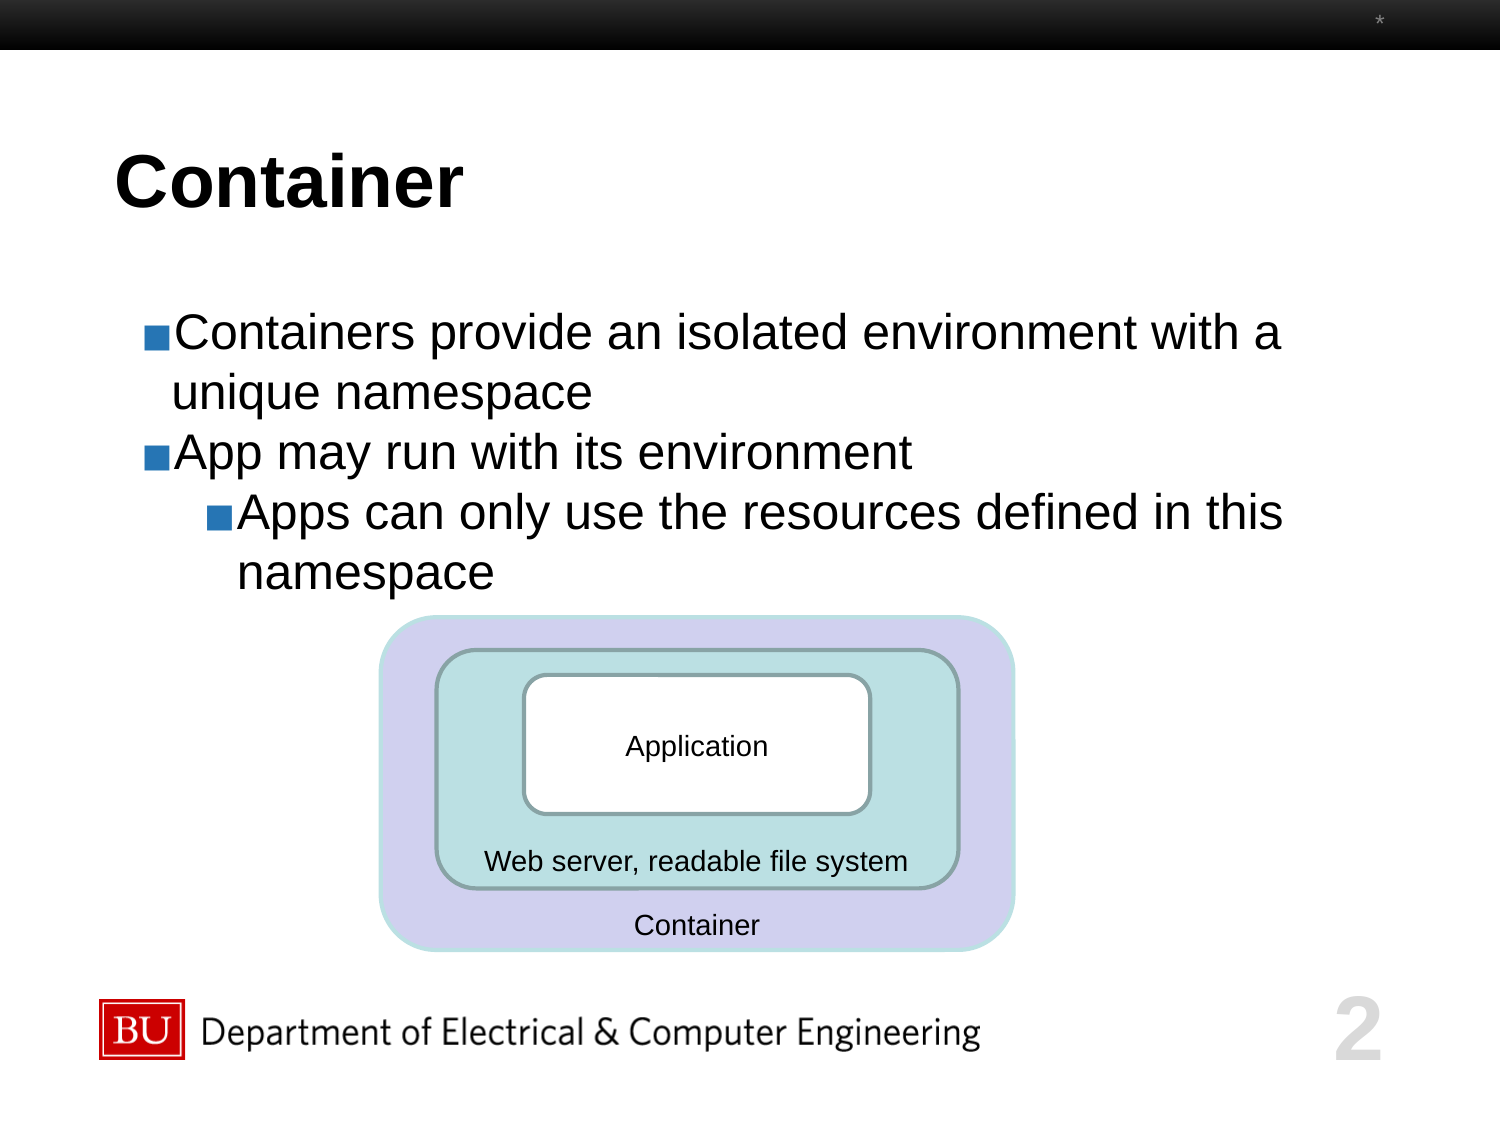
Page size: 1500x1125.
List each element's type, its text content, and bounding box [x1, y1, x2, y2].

picture [99, 999, 980, 1060]
text_box [436, 649, 959, 885]
text_box Application [523, 674, 871, 815]
title Container [99, 125, 1400, 238]
text_box [380, 617, 1014, 950]
list Containers provide an isolated environment with a unique namespace App may run with its environment Apps can only use the resources defined in this namespace [99, 284, 1400, 922]
text_box ‹#› [1162, 968, 1400, 1081]
text_box Container [597, 898, 797, 949]
text_box Web server, readable file system [458, 835, 935, 886]
text_box * [1087, 0, 1400, 50]
